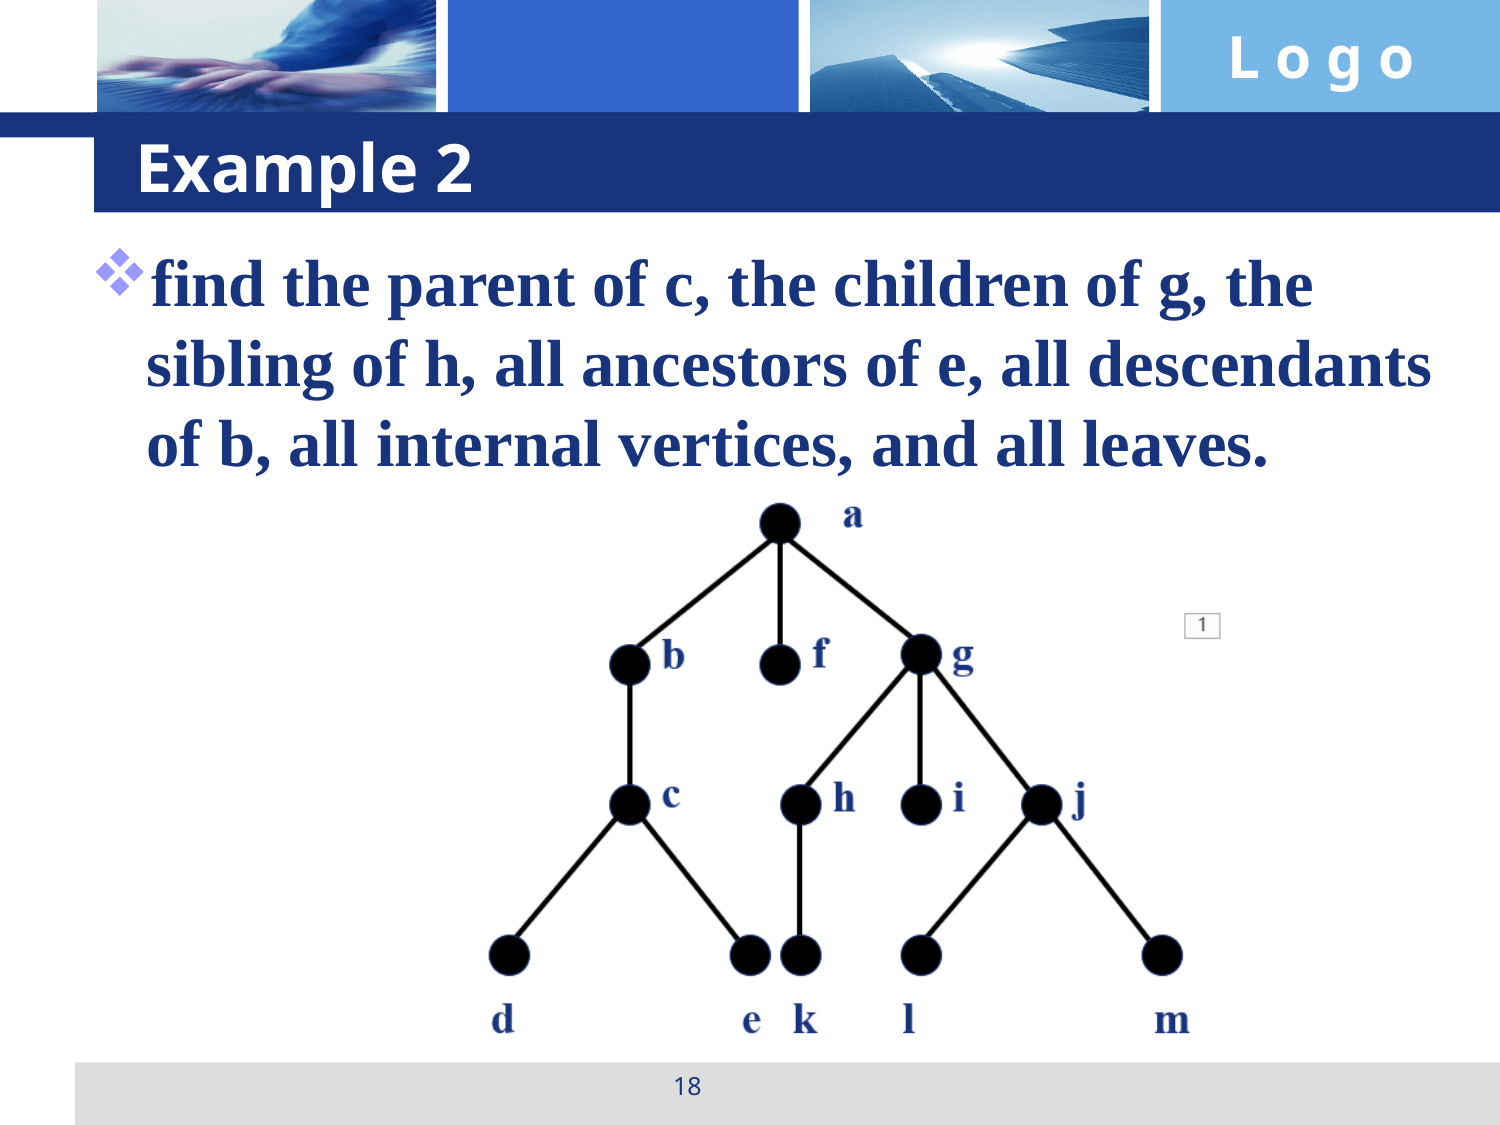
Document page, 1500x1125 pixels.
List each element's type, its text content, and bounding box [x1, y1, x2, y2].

picture [810, 0, 1150, 112]
picture [97, 0, 437, 112]
picture [449, 489, 1223, 1054]
list find the parent of c, the children of g, the sibling of h, all ancestors of e, all descendants of b, all internal vertices, and all leaves. [75, 232, 1463, 1034]
slide_number 18 [512, 1062, 863, 1116]
title Example 2 [120, 120, 1400, 213]
